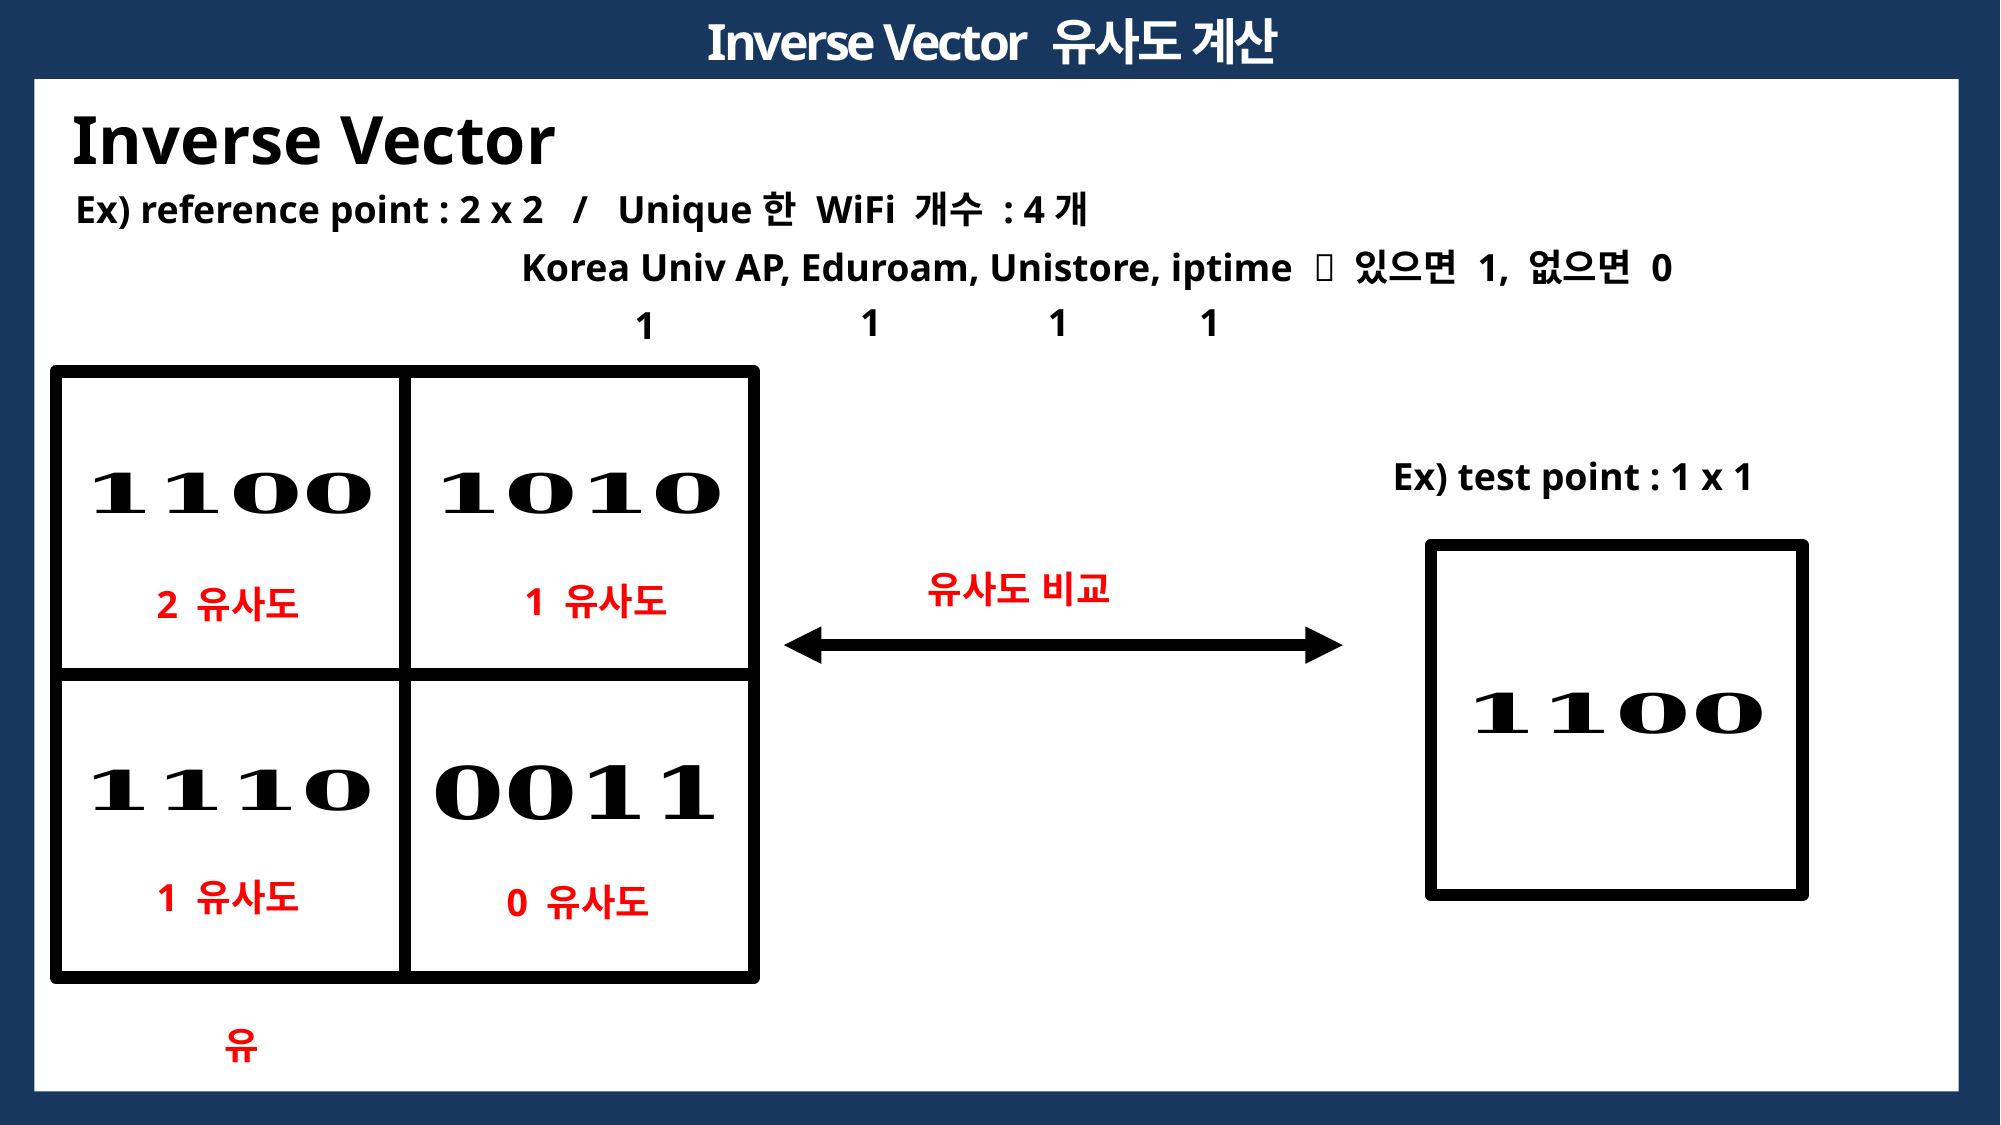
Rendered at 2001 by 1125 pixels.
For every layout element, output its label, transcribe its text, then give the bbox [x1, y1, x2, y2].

text_box 1 [1033, 291, 1094, 352]
text_box Inverse Vector 유사도 계산 [645, 3, 1343, 79]
text_box Korea Univ AP, Eduroam, Unistore, iptime  있으면 1, 없으면 0 [506, 236, 1727, 297]
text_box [1430, 544, 1803, 896]
text_box 1 [845, 291, 906, 352]
text_box 1 [619, 297, 669, 355]
text_box 1 [1184, 291, 1246, 351]
text_box Ex) reference point : 2 x 2 / Unique한 WiFi 개수 : 4개 [60, 178, 1180, 284]
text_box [55, 371, 755, 978]
text_box [32, 77, 1961, 1093]
text_box Inverse Vector [58, 90, 1320, 186]
text_box Ex) test point : 1 x 1 [1377, 445, 1803, 505]
text_box 유사도 비교 [913, 558, 1162, 619]
